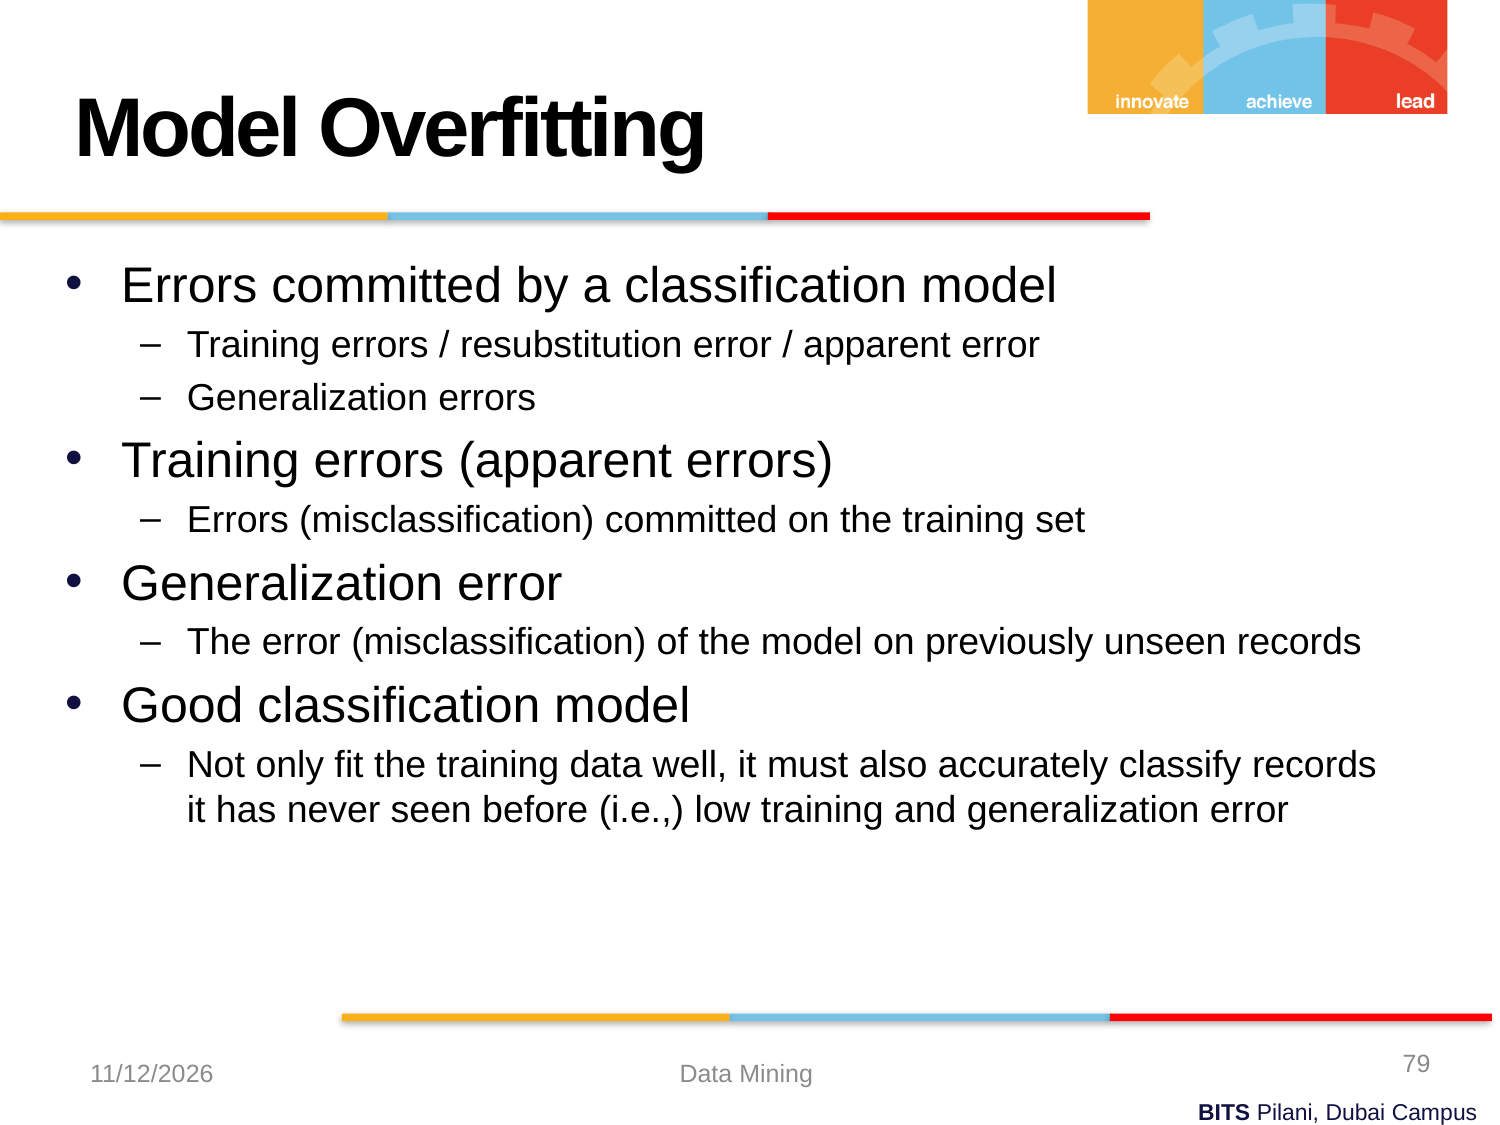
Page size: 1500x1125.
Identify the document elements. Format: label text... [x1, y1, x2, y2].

title Model Overfitting [59, 29, 1410, 217]
footer Data Mining [512, 1042, 988, 1103]
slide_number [75, 1042, 425, 1103]
picture [1087, 0, 1448, 114]
list Errors committed by a classification model Training errors / resubstitution error / apparent error Generalization errors Training errors (apparent errors) Errors (misclassification) committed on the training set Generalization error The error (misclassification) of the model on previously unseen records Good classification model Not only fit the training data well, it must also accurately classify records it has never seen before (i.e.,) low training and generalization error [50, 245, 1400, 988]
slide_number 79 [1095, 1032, 1446, 1093]
